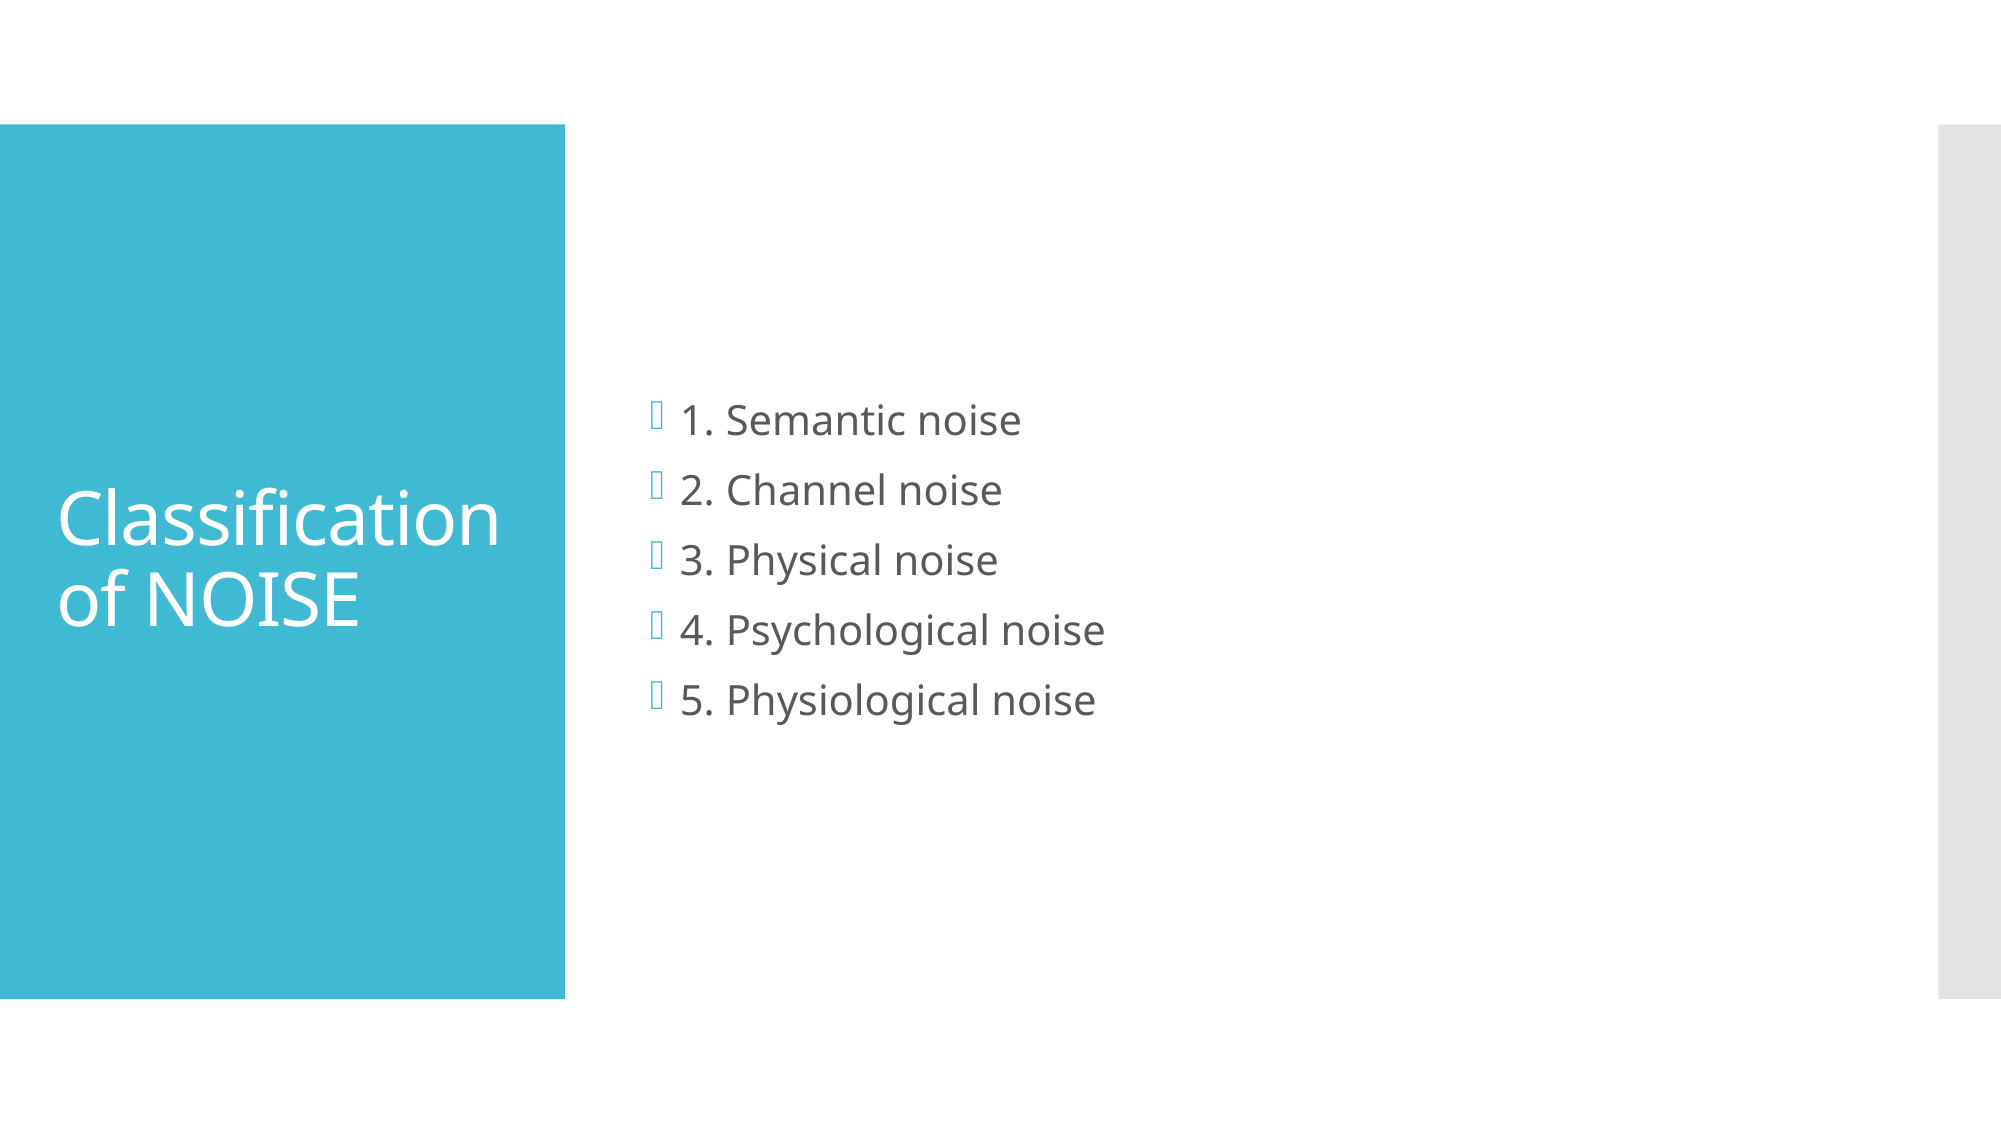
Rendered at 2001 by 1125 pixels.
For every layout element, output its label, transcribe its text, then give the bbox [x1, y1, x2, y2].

list 1. Semantic noise 2. Channel noise 3. Physical noise 4. Psychological noise 5. Physiological noise [634, 141, 1835, 982]
title Classification of NOISE [41, 184, 525, 940]
